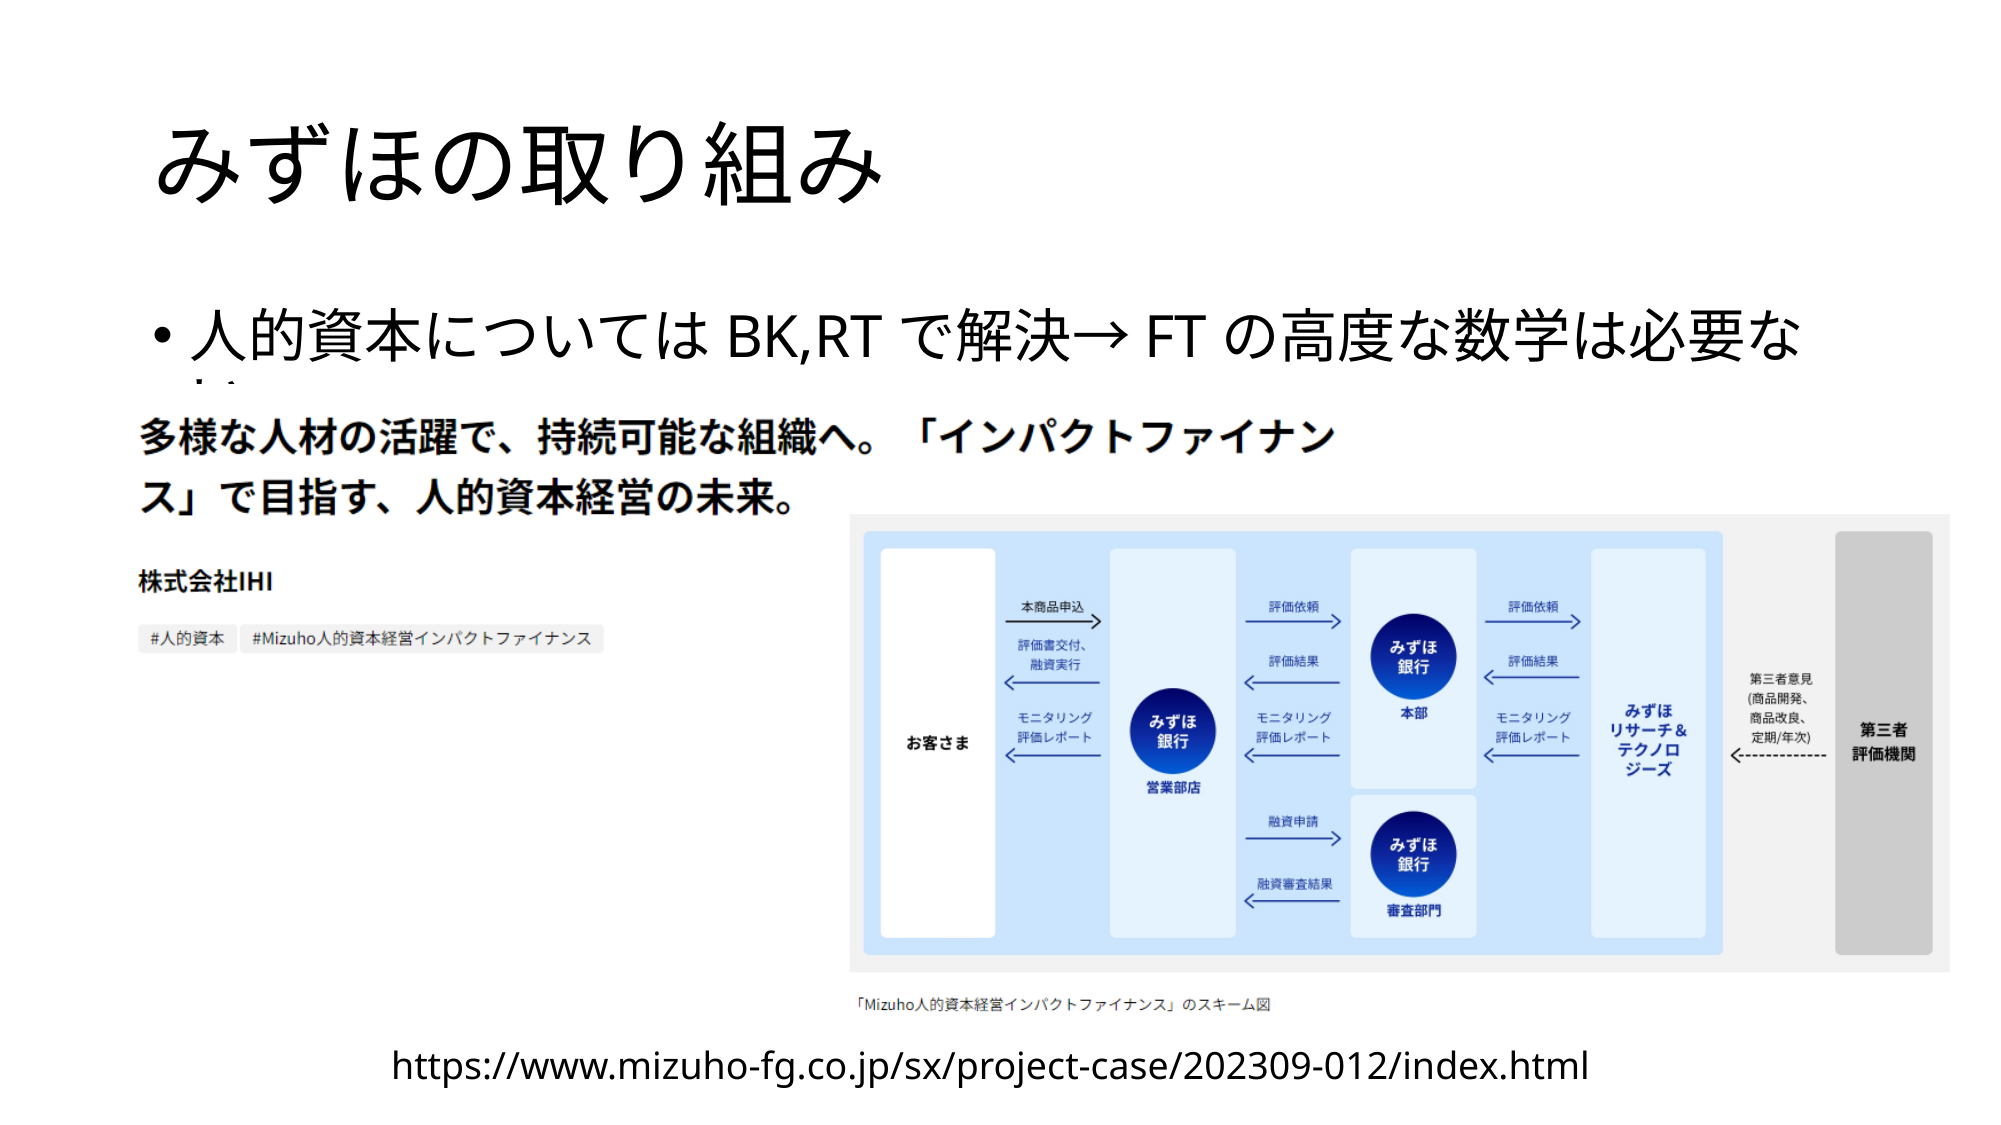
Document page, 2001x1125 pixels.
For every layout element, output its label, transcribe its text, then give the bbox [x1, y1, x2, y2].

title みずほの取り組み [137, 59, 1863, 278]
text_box https://www.mizuho-fg.co.jp/sx/project-case/202309-012/index.html [376, 1034, 1795, 1095]
picture [106, 384, 1966, 1025]
list 人的資本についてはBK,RTで解決→FTの高度な数学は必要ない [137, 299, 1863, 402]
